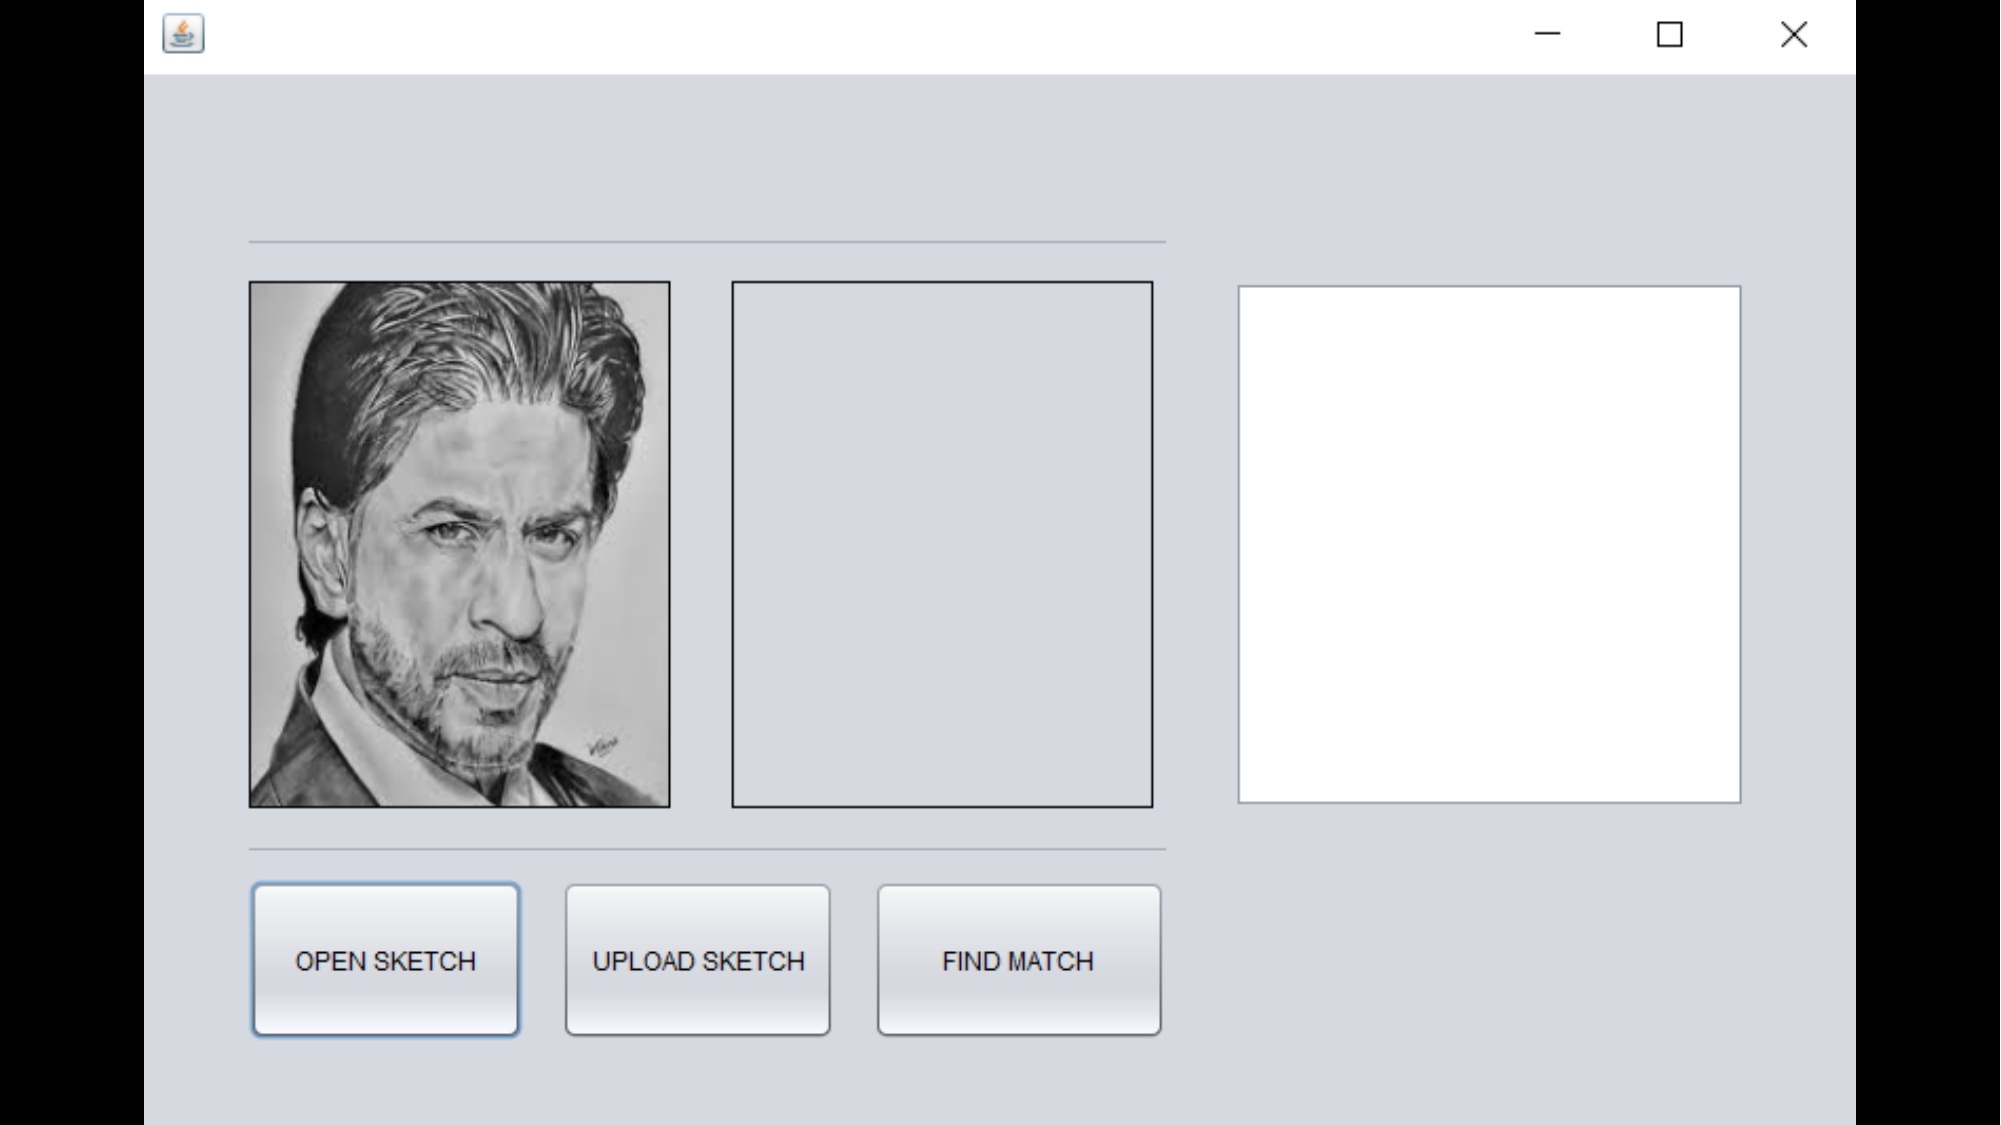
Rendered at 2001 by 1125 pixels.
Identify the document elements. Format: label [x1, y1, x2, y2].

picture [144, 0, 1856, 1125]
